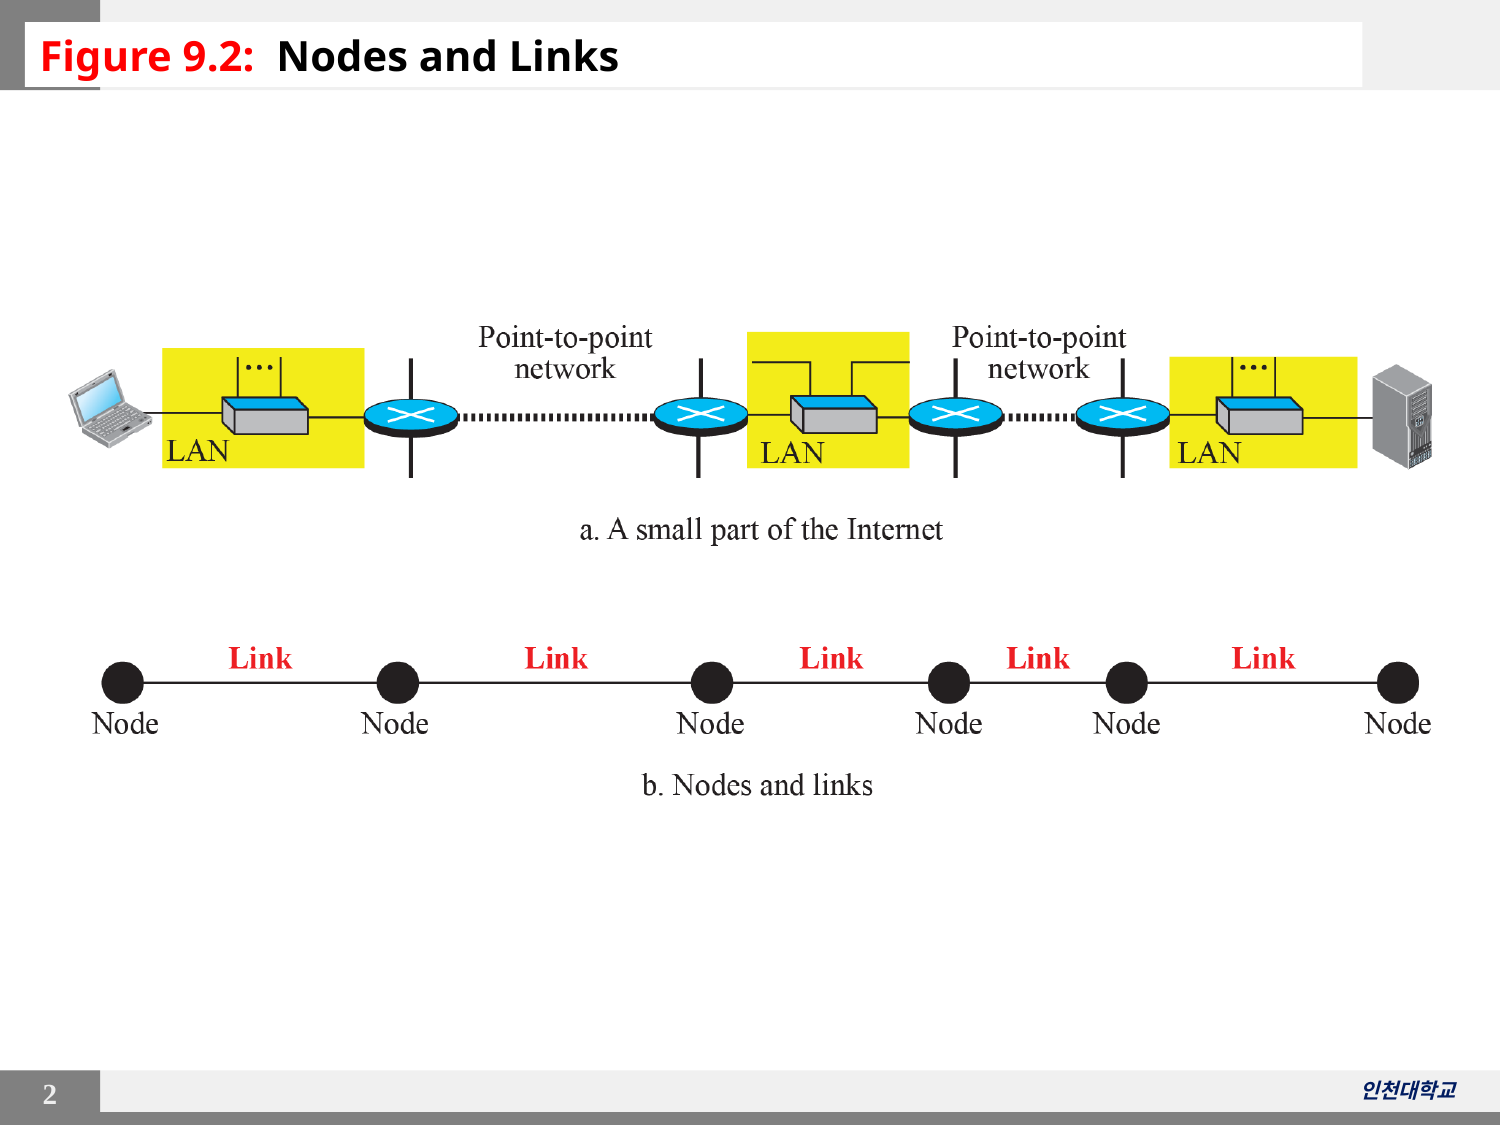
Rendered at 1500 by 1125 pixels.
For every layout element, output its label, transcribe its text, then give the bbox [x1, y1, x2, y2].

text_box Figure 9.2: Nodes and Links [24, 22, 1363, 87]
picture [68, 321, 1432, 804]
